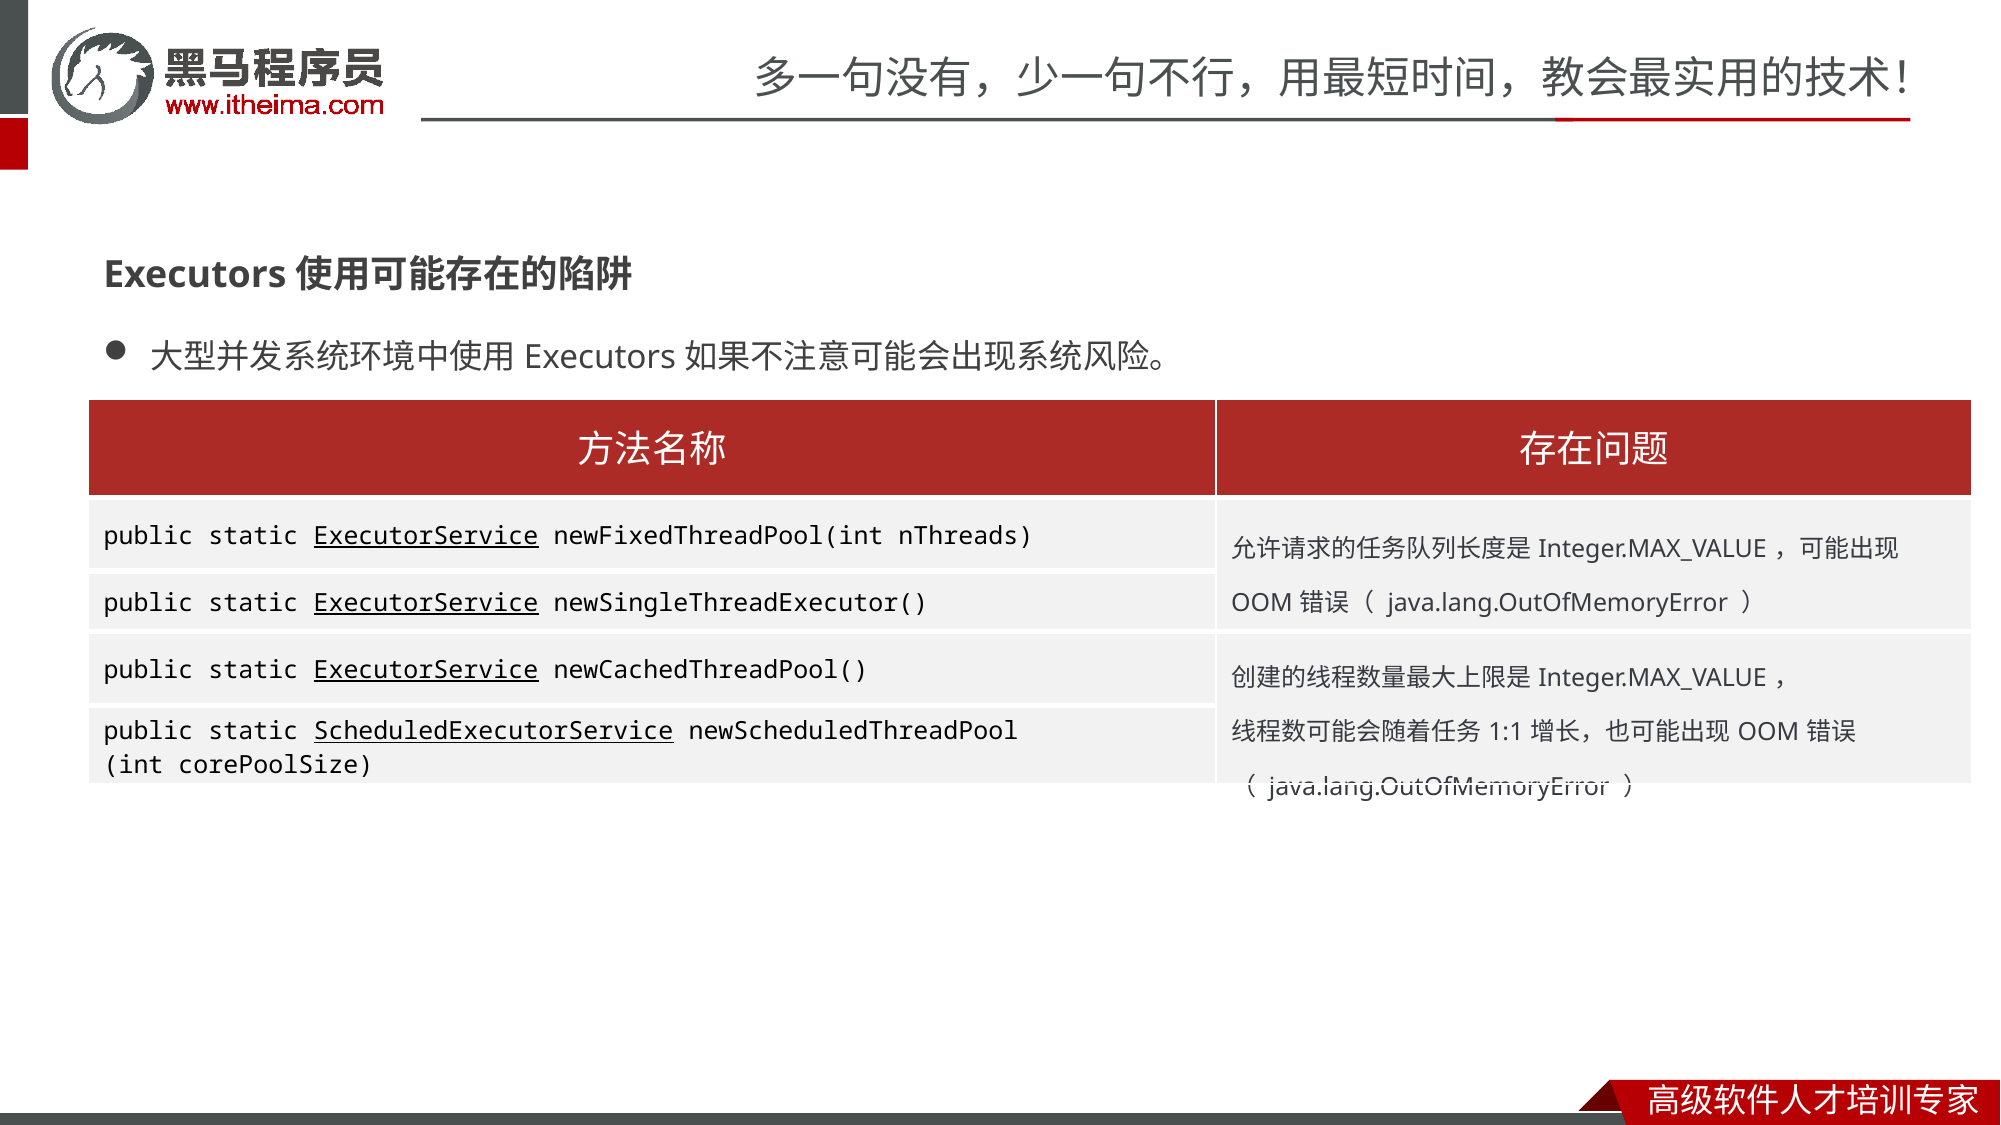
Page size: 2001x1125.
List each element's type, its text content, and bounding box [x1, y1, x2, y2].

table_cell public static ScheduledExecutorService newScheduledThreadPool​(int corePoolSize) [89, 708, 1215, 783]
table_header 存在问题 [1217, 400, 1971, 495]
table_cell public static ExecutorService newSingleThreadExecutor() [89, 574, 1215, 629]
table_cell public static ExecutorService newCachedThreadPool() [89, 634, 1215, 703]
picture [50, 26, 384, 125]
table_cell 允许请求的任务队列长度是Integer.MAX_VALUE，可能出现OOM错误（ java.lang.OutOfMemoryError ） [1217, 500, 1971, 629]
table_cell public static ExecutorService newFixedThreadPool​(int nThreads) [89, 500, 1215, 568]
table_header 方法名称 [89, 400, 1215, 495]
text_box Executors使用可能存在的陷阱 大型并发系统环境中使用Executors如果不注意可能会出现系统风险。 [88, 197, 1819, 383]
table_cell 创建的线程数量最大上限是Integer.MAX_VALUE， 线程数可能会随着任务1:1增长，也可能出现OOM错误（ java.lang.OutOfMemoryError ） [1217, 634, 1971, 783]
